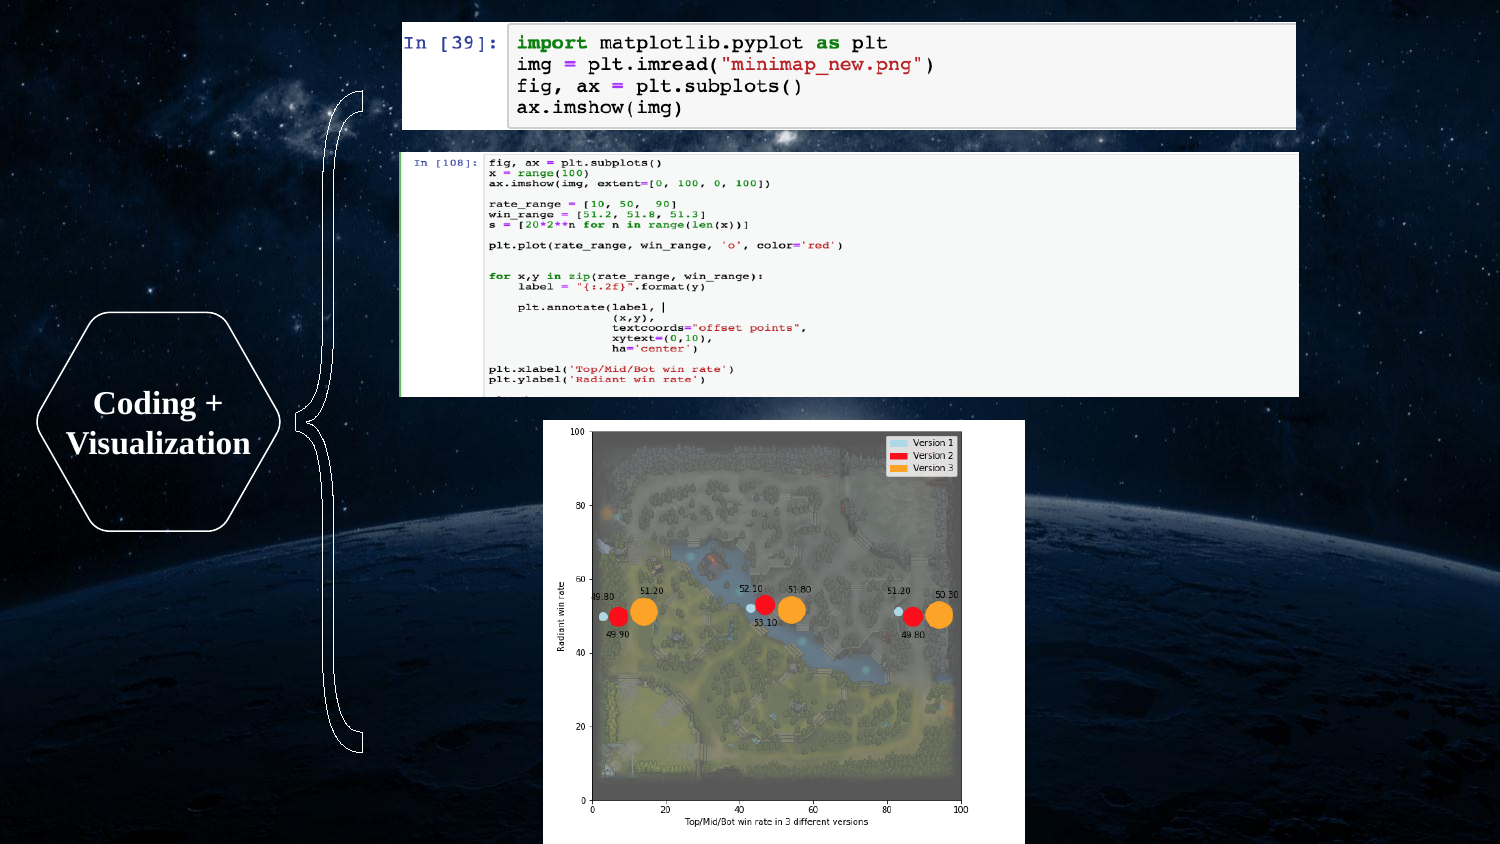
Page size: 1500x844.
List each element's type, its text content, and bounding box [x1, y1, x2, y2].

text_box Coding + Visualization [61, 381, 256, 462]
text_box [37, 312, 280, 532]
picture [0, 0, 1500, 844]
text_box [295, 90, 363, 753]
